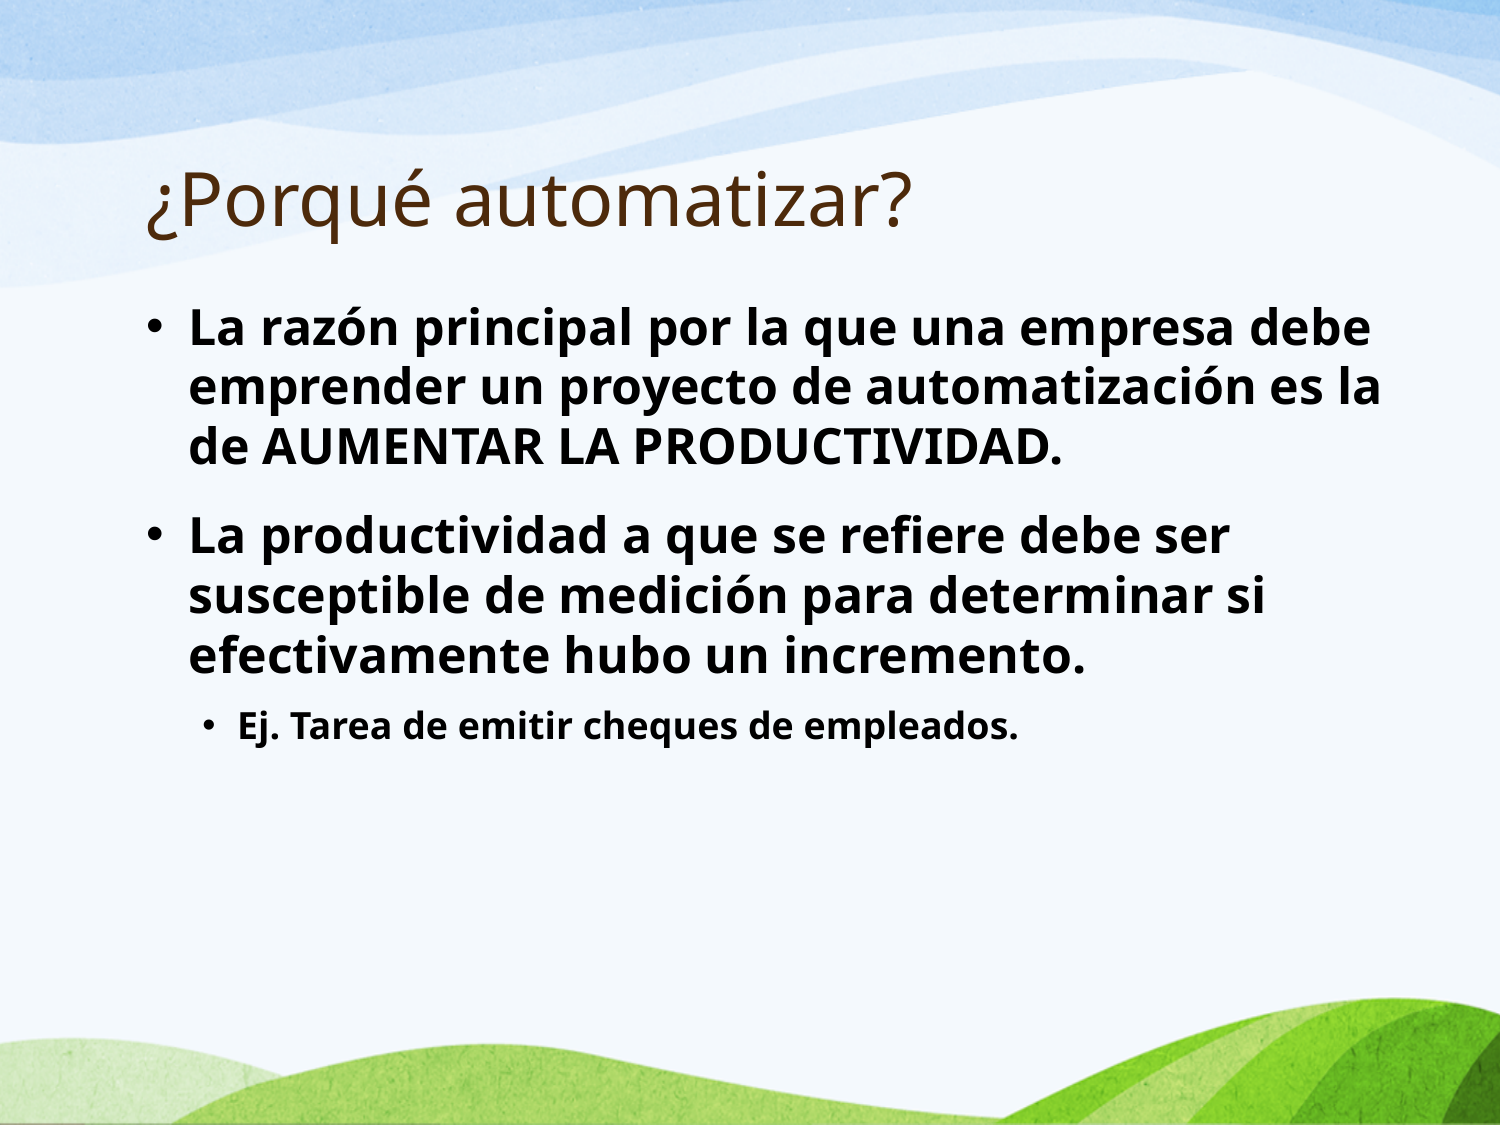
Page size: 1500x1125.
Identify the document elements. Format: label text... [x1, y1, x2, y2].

list La razón principal por la que una empresa debe emprender un proyecto de automatización es la de AUMENTAR LA PRODUCTIVIDAD. La productividad a que se refiere debe ser susceptible de medición para determinar si efectivamente hubo un incremento. Ej. Tarea de emitir cheques de empleados. [131, 287, 1424, 982]
title ¿Porqué automatizar? [131, 50, 1369, 250]
picture [0, 0, 1500, 1125]
